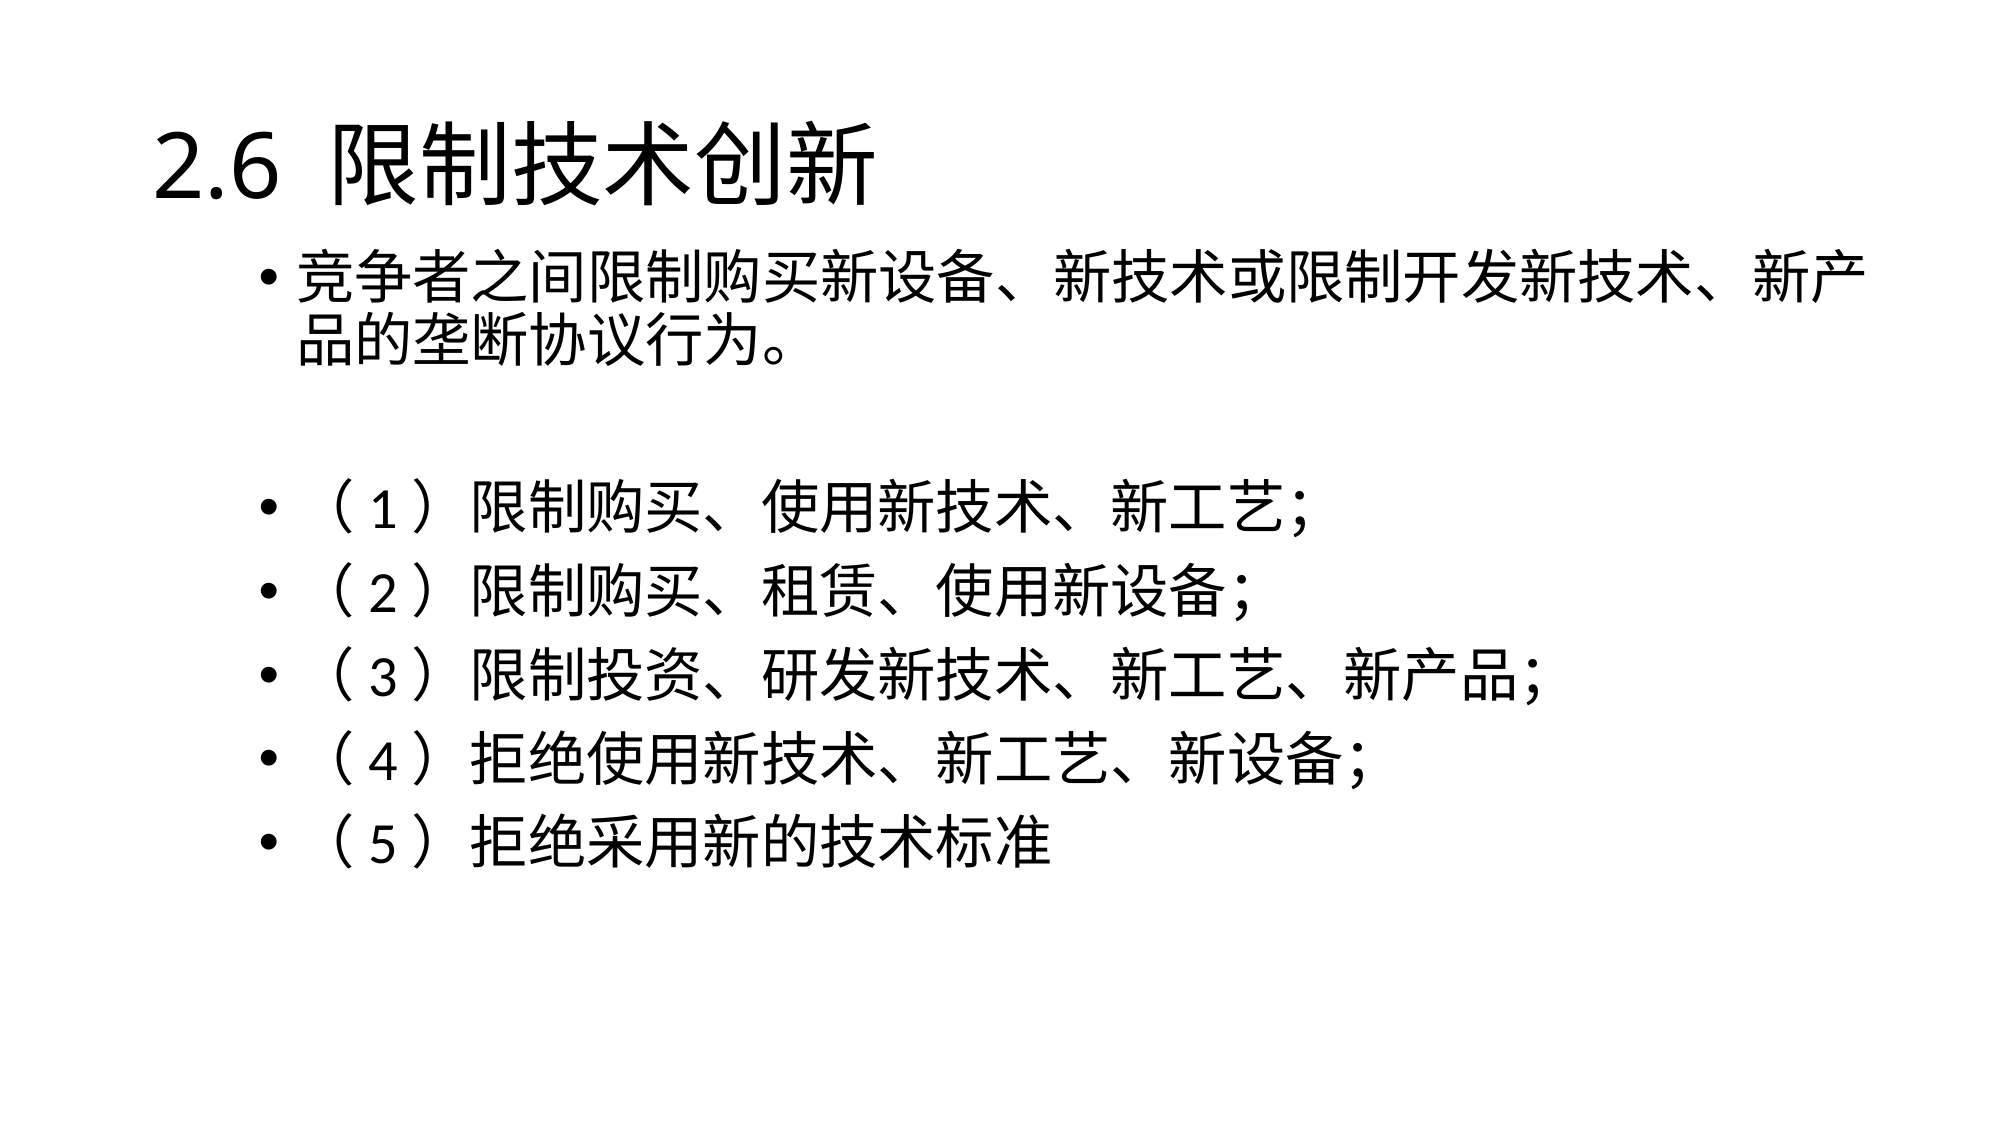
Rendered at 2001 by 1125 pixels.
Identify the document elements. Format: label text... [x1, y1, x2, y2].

list 竞争者之间限制购买新设备、新技术或限制开发新技术、新产品的垄断协议行为。 （1）限制购买、使用新技术、新工艺； （2）限制购买、租赁、使用新设备； （3）限制投资、研发新技术、新工艺、新产品； （4）拒绝使用新技术、新工艺、新设备； （5）拒绝采用新的技术标准 [243, 241, 1887, 1022]
title 2.6 限制技术创新 [137, 59, 1863, 278]
